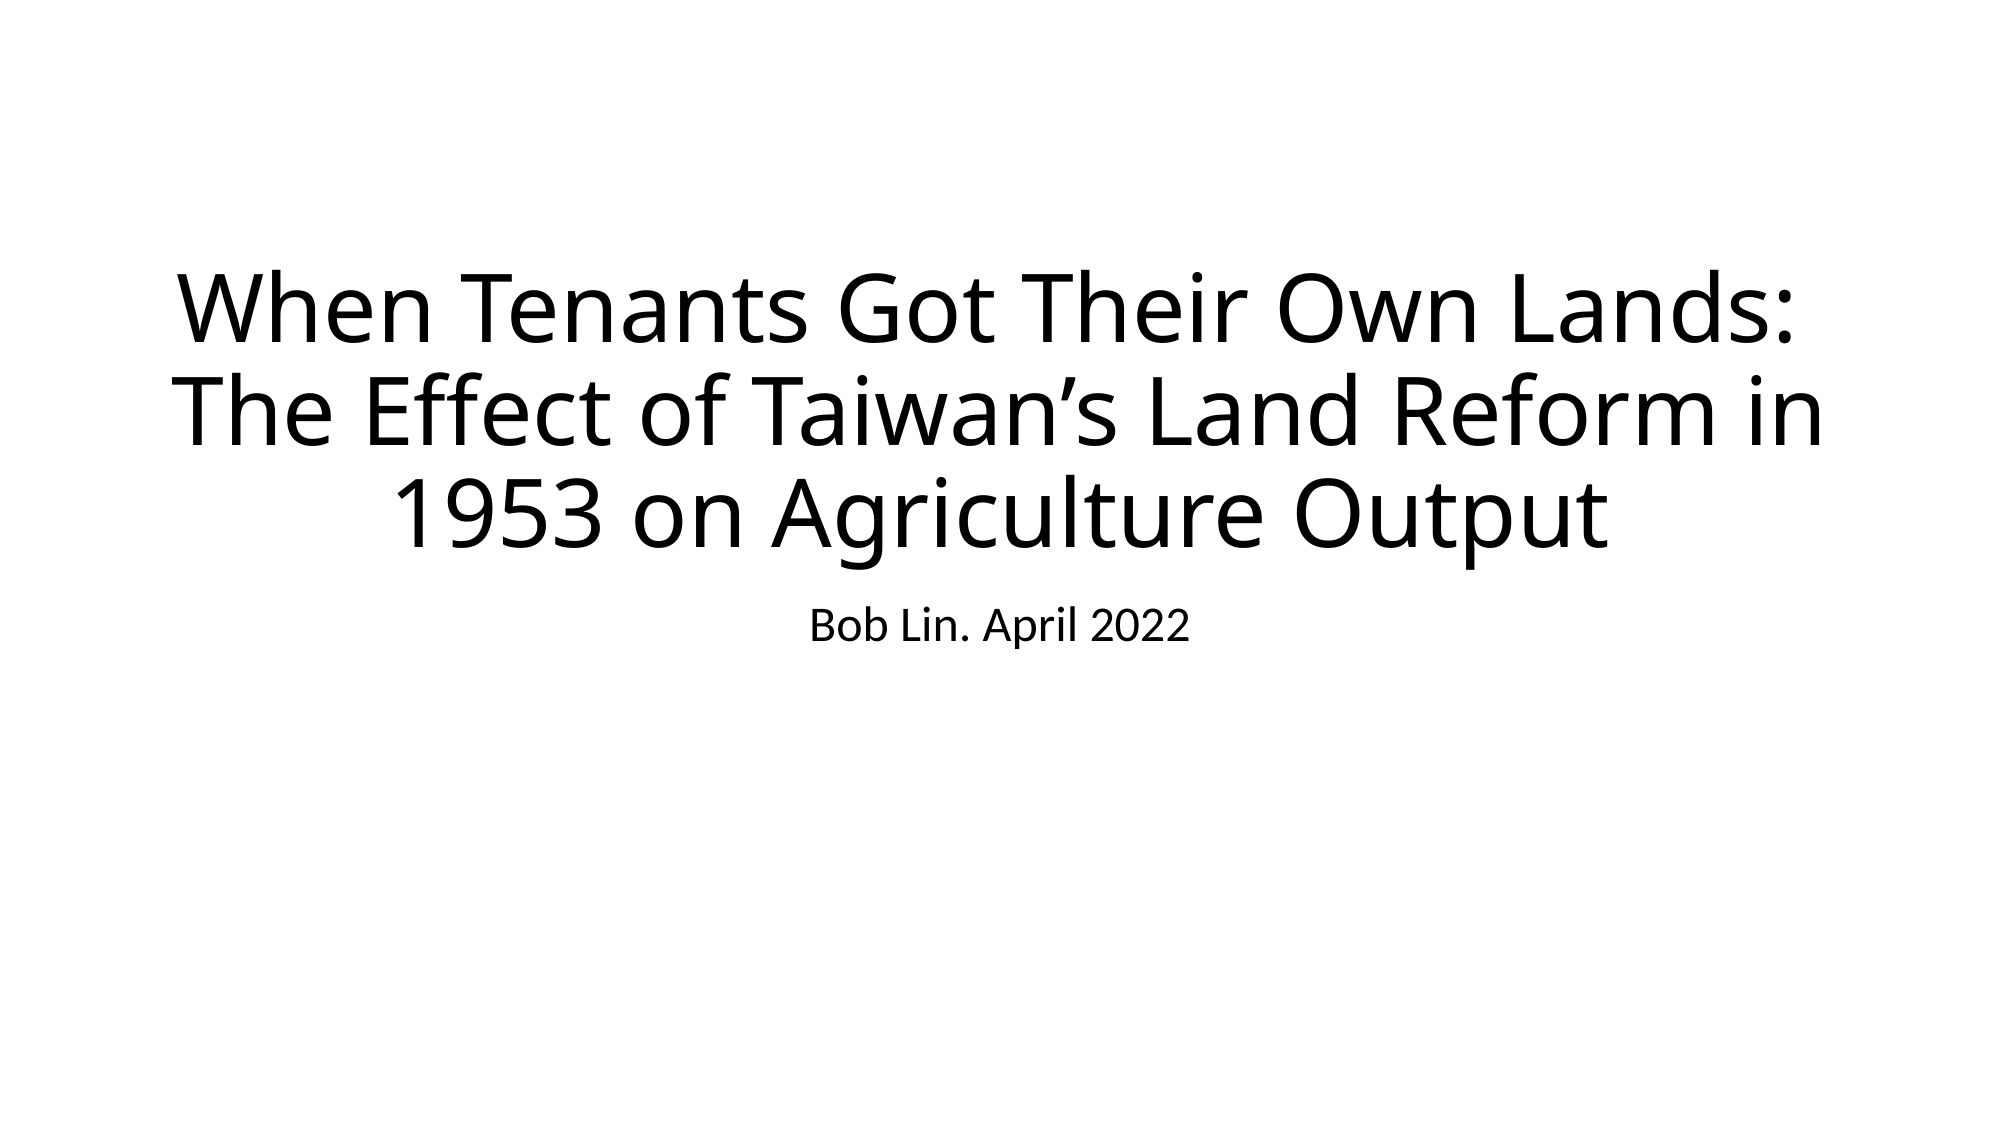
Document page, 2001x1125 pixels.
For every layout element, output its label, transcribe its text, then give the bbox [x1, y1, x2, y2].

title When Tenants Got Their Own Lands: The Effect of Taiwan’s Land Reform in 1953 on Agriculture Output [131, 184, 1868, 576]
subtitle Bob Lin. April 2022 [249, 590, 1750, 863]
